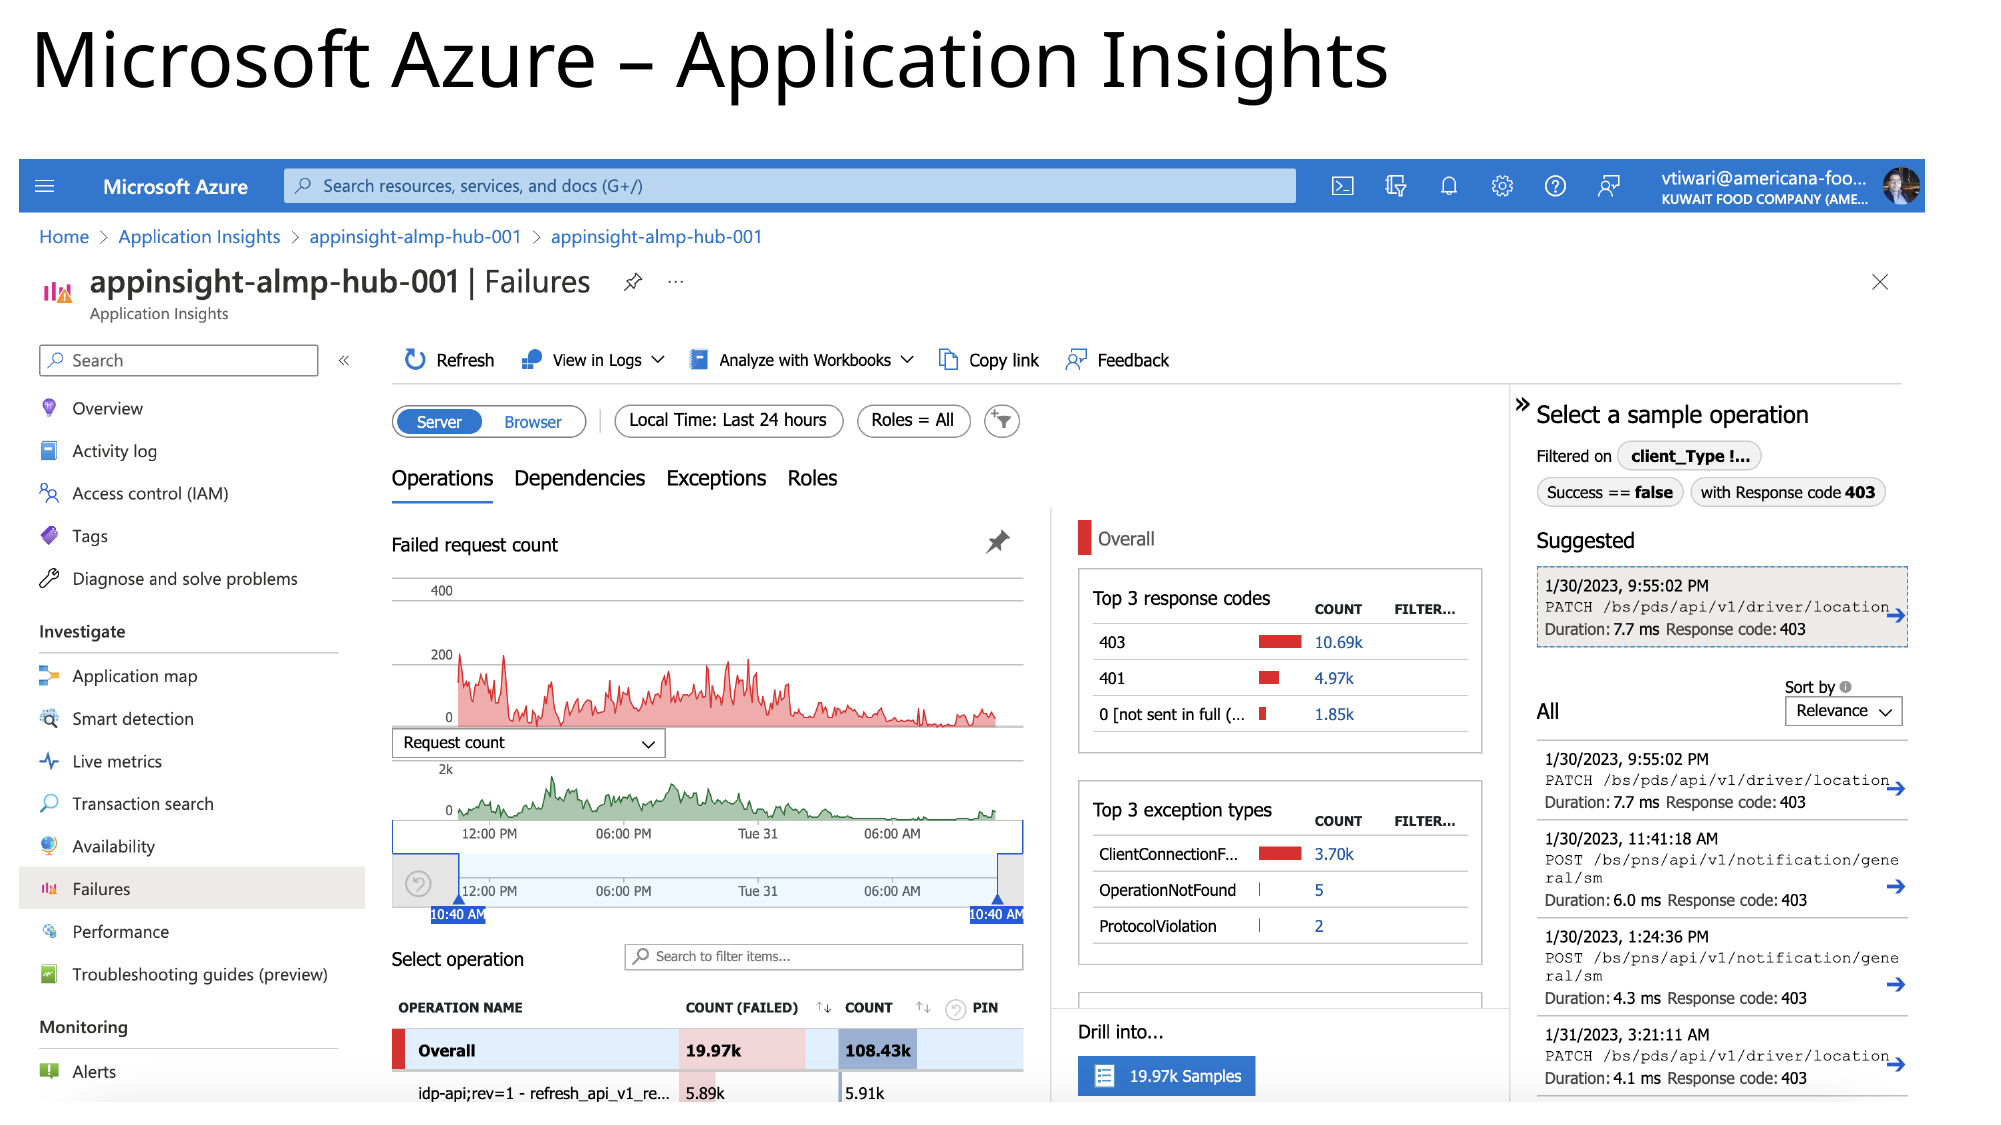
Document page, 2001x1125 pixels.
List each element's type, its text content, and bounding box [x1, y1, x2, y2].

title Microsoft Azure – Application Insights [15, 13, 1863, 112]
picture [19, 159, 1925, 1102]
